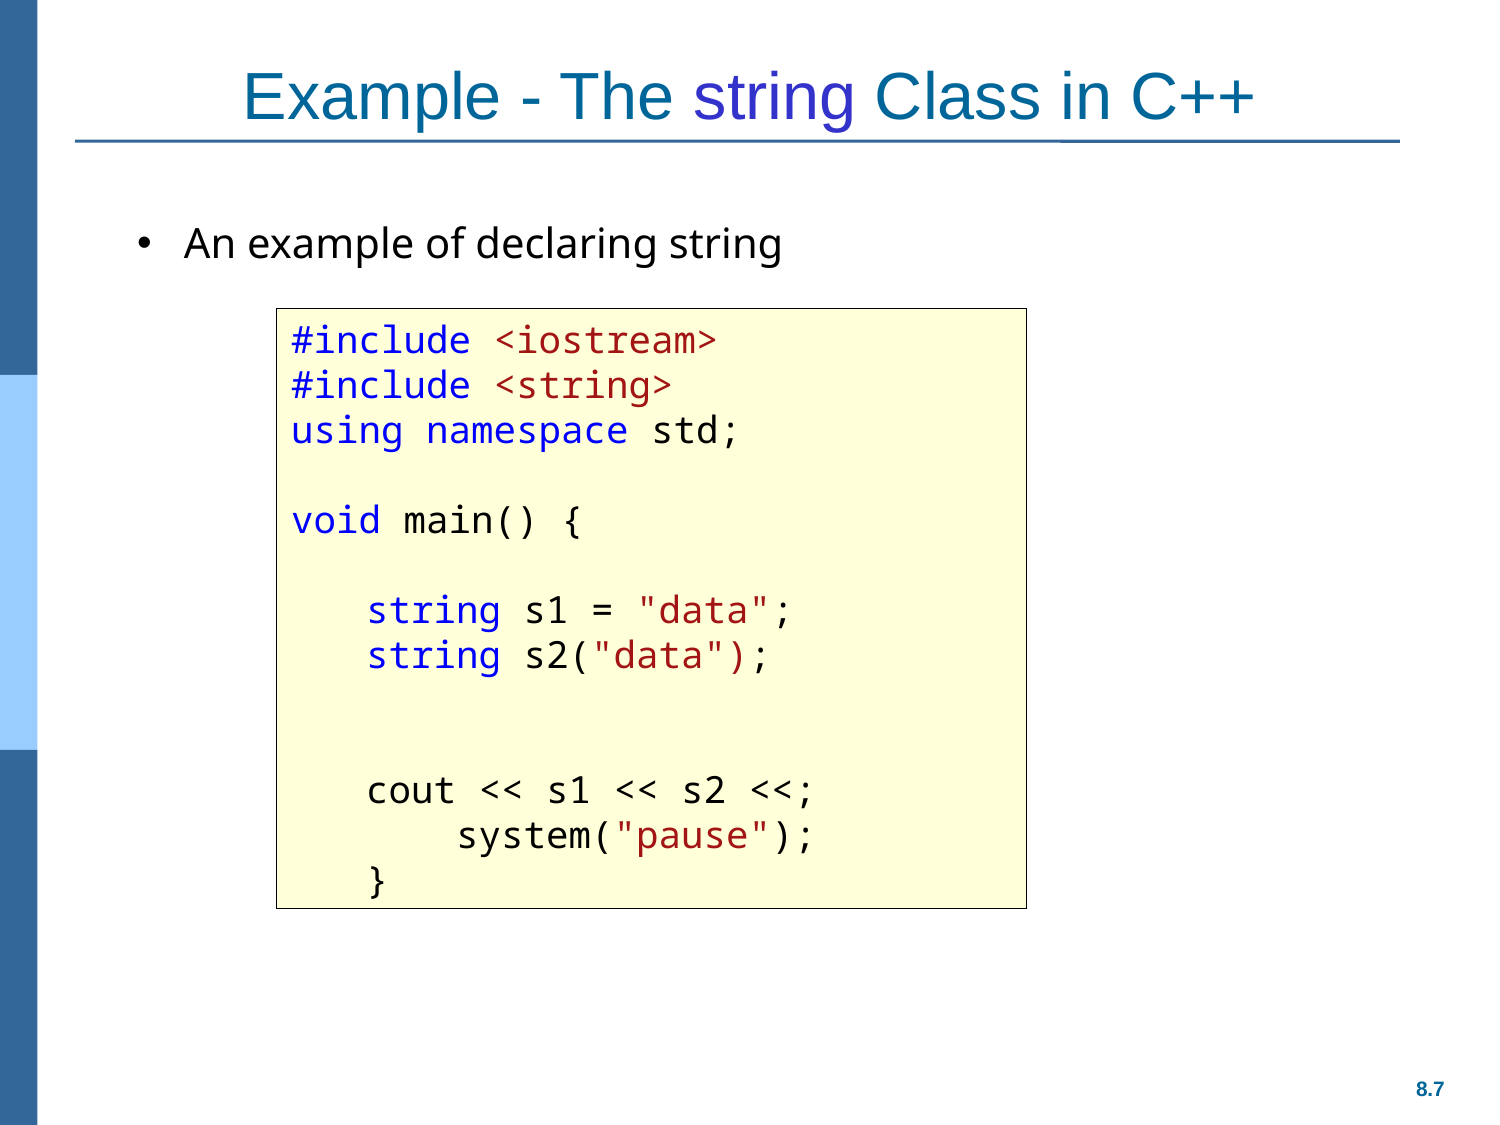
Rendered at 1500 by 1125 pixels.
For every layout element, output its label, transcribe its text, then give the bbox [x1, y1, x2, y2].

text_box #include <iostream> #include <string> using namespace std; void main() { string s1 = "data"; string s2("data"); cout << s1 << s2 <<; system("pause"); } [276, 308, 1027, 909]
title Example - The string Class in C++ [75, 45, 1425, 141]
text_box An example of declaring string [122, 209, 810, 275]
